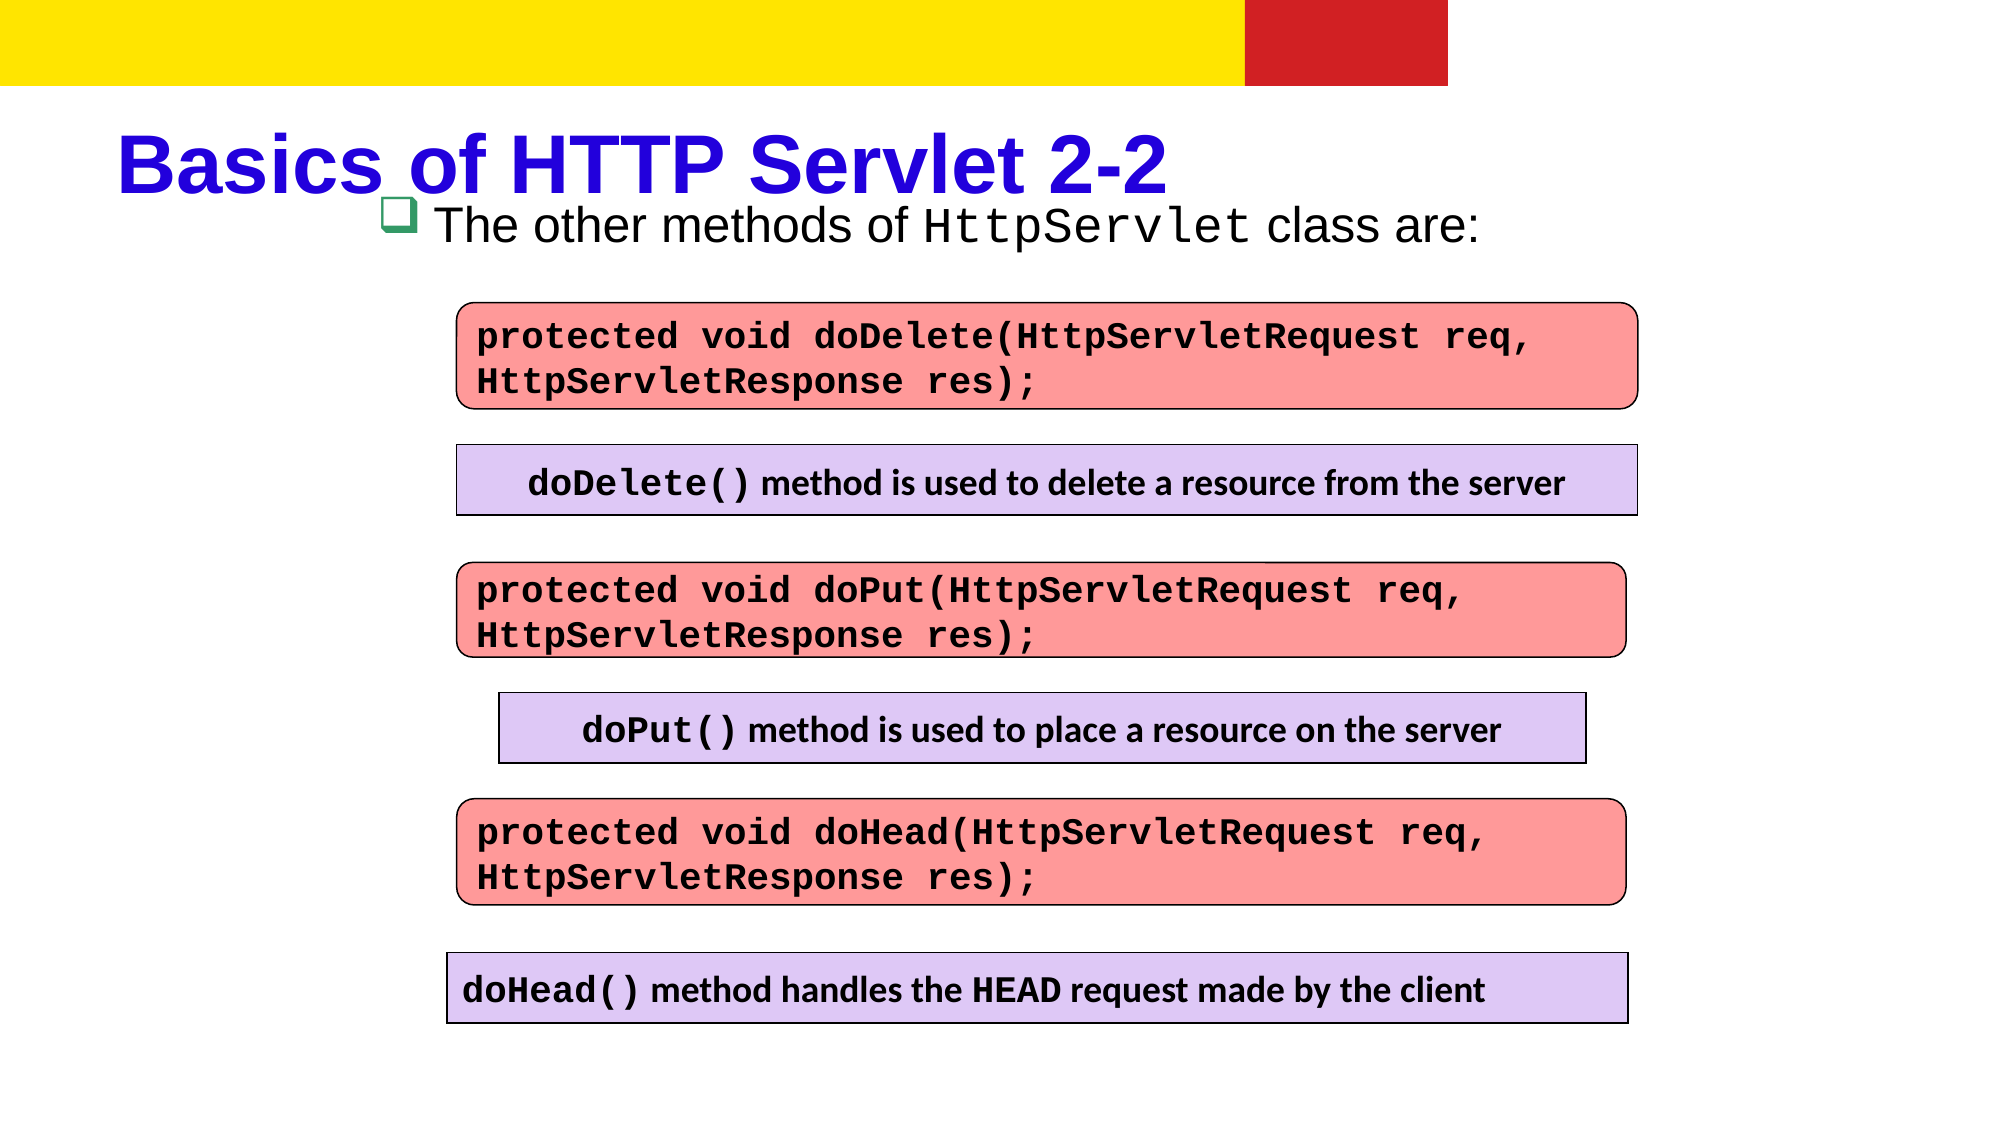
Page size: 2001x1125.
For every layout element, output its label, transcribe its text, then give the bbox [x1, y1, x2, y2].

text_box protected void doHead(HttpServletRequest req, HttpServletResponse res); [456, 798, 1627, 905]
text_box doHead() method handles the HEAD request made by the client [447, 952, 1628, 1024]
text_box doPut() method is used to place a resource on the server [499, 692, 1586, 764]
text_box protected void doDelete(HttpServletRequest req, HttpServletResponse res); [456, 302, 1638, 409]
text_box protected void doPut(HttpServletRequest req, HttpServletResponse res); [456, 562, 1627, 658]
title Basics of HTTP Servlet 2-2 [116, 110, 1883, 212]
text_box The other methods of HttpServlet class are: [362, 212, 1709, 256]
text_box doDelete() method is used to delete a resource from the server [456, 444, 1638, 516]
